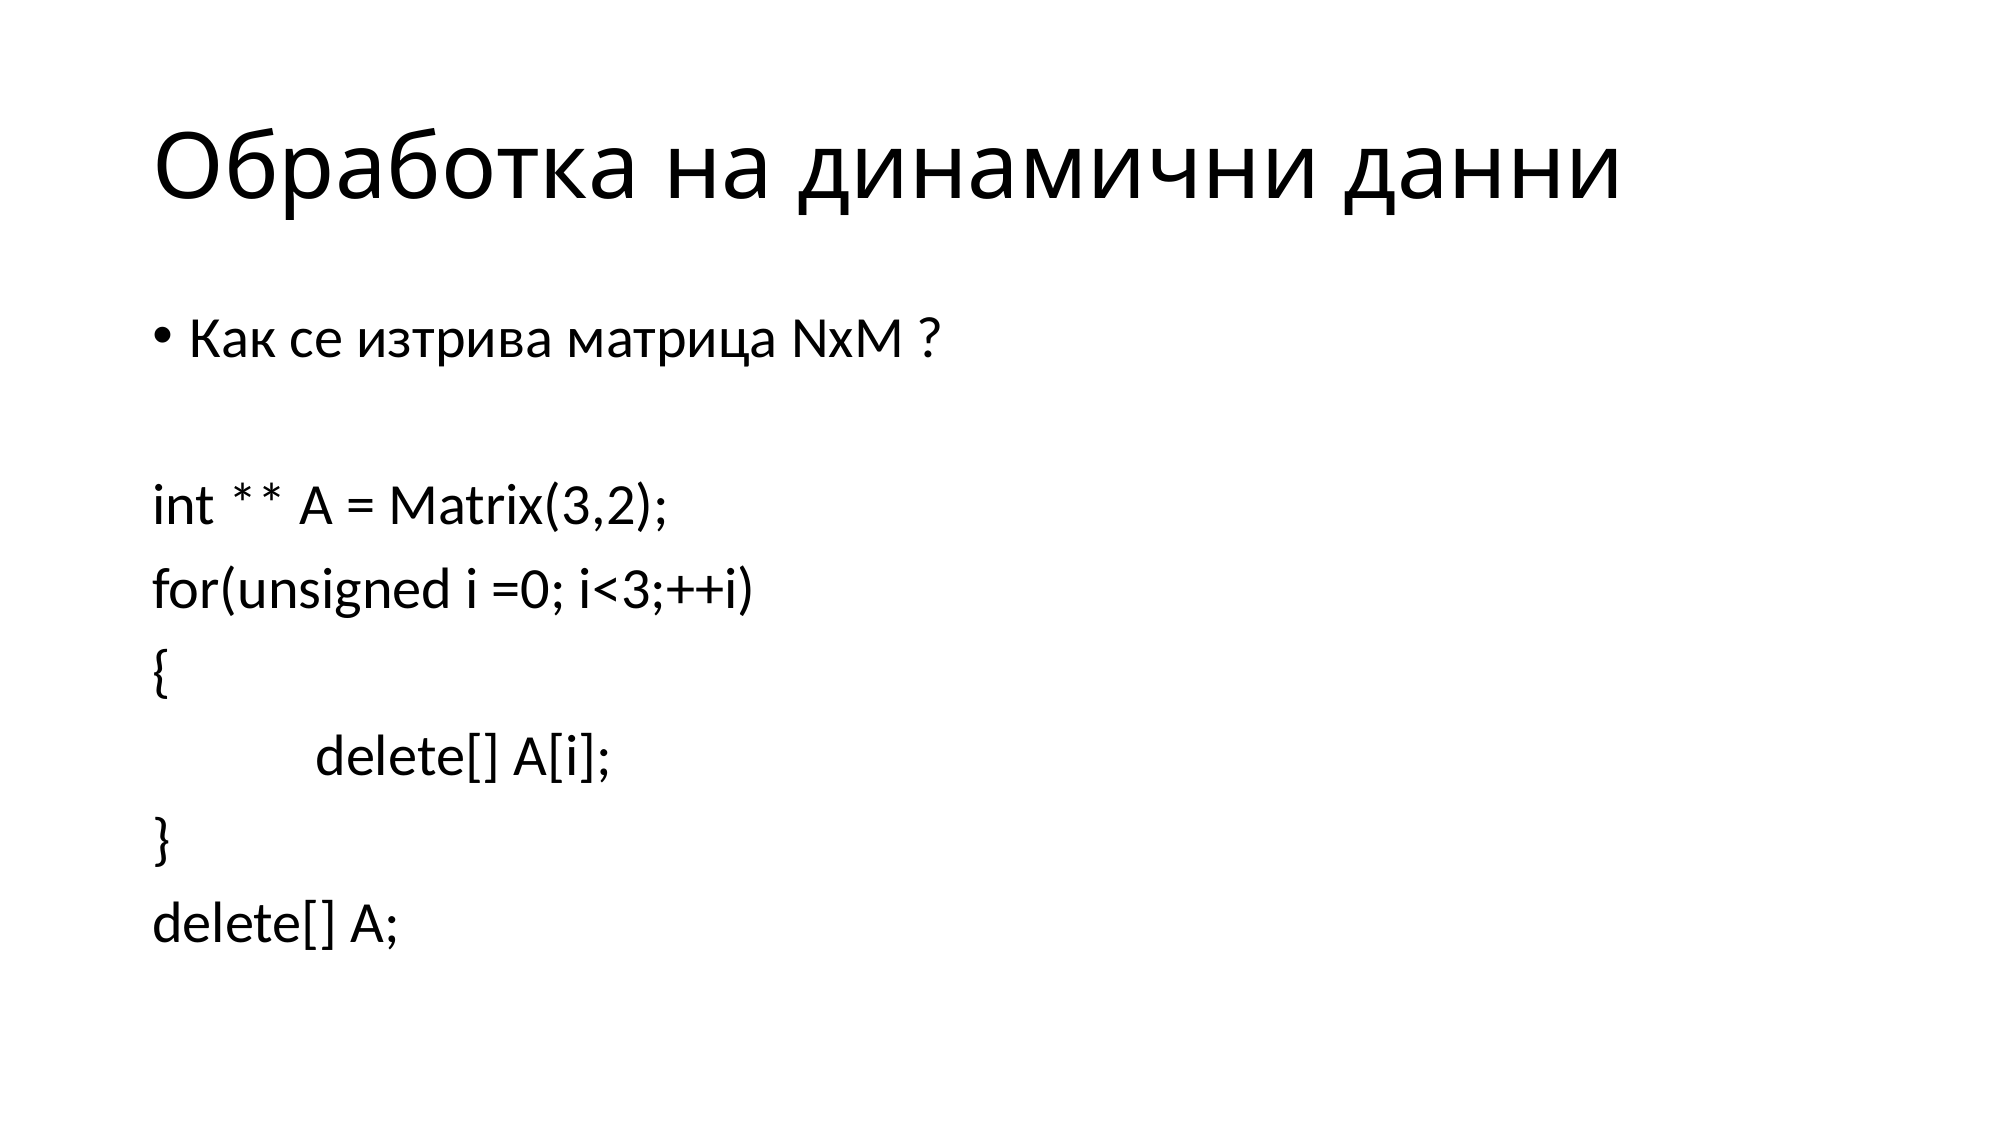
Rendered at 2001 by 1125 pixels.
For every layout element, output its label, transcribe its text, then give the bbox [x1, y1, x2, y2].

list Как се изтрива матрица NxM ? int ** A = Matrix(3,2); for(unsigned i =0; i<3;++i) { delete[] A[i]; } delete[] A; [137, 299, 1863, 1014]
title Обработка на динамични данни [137, 59, 1863, 278]
